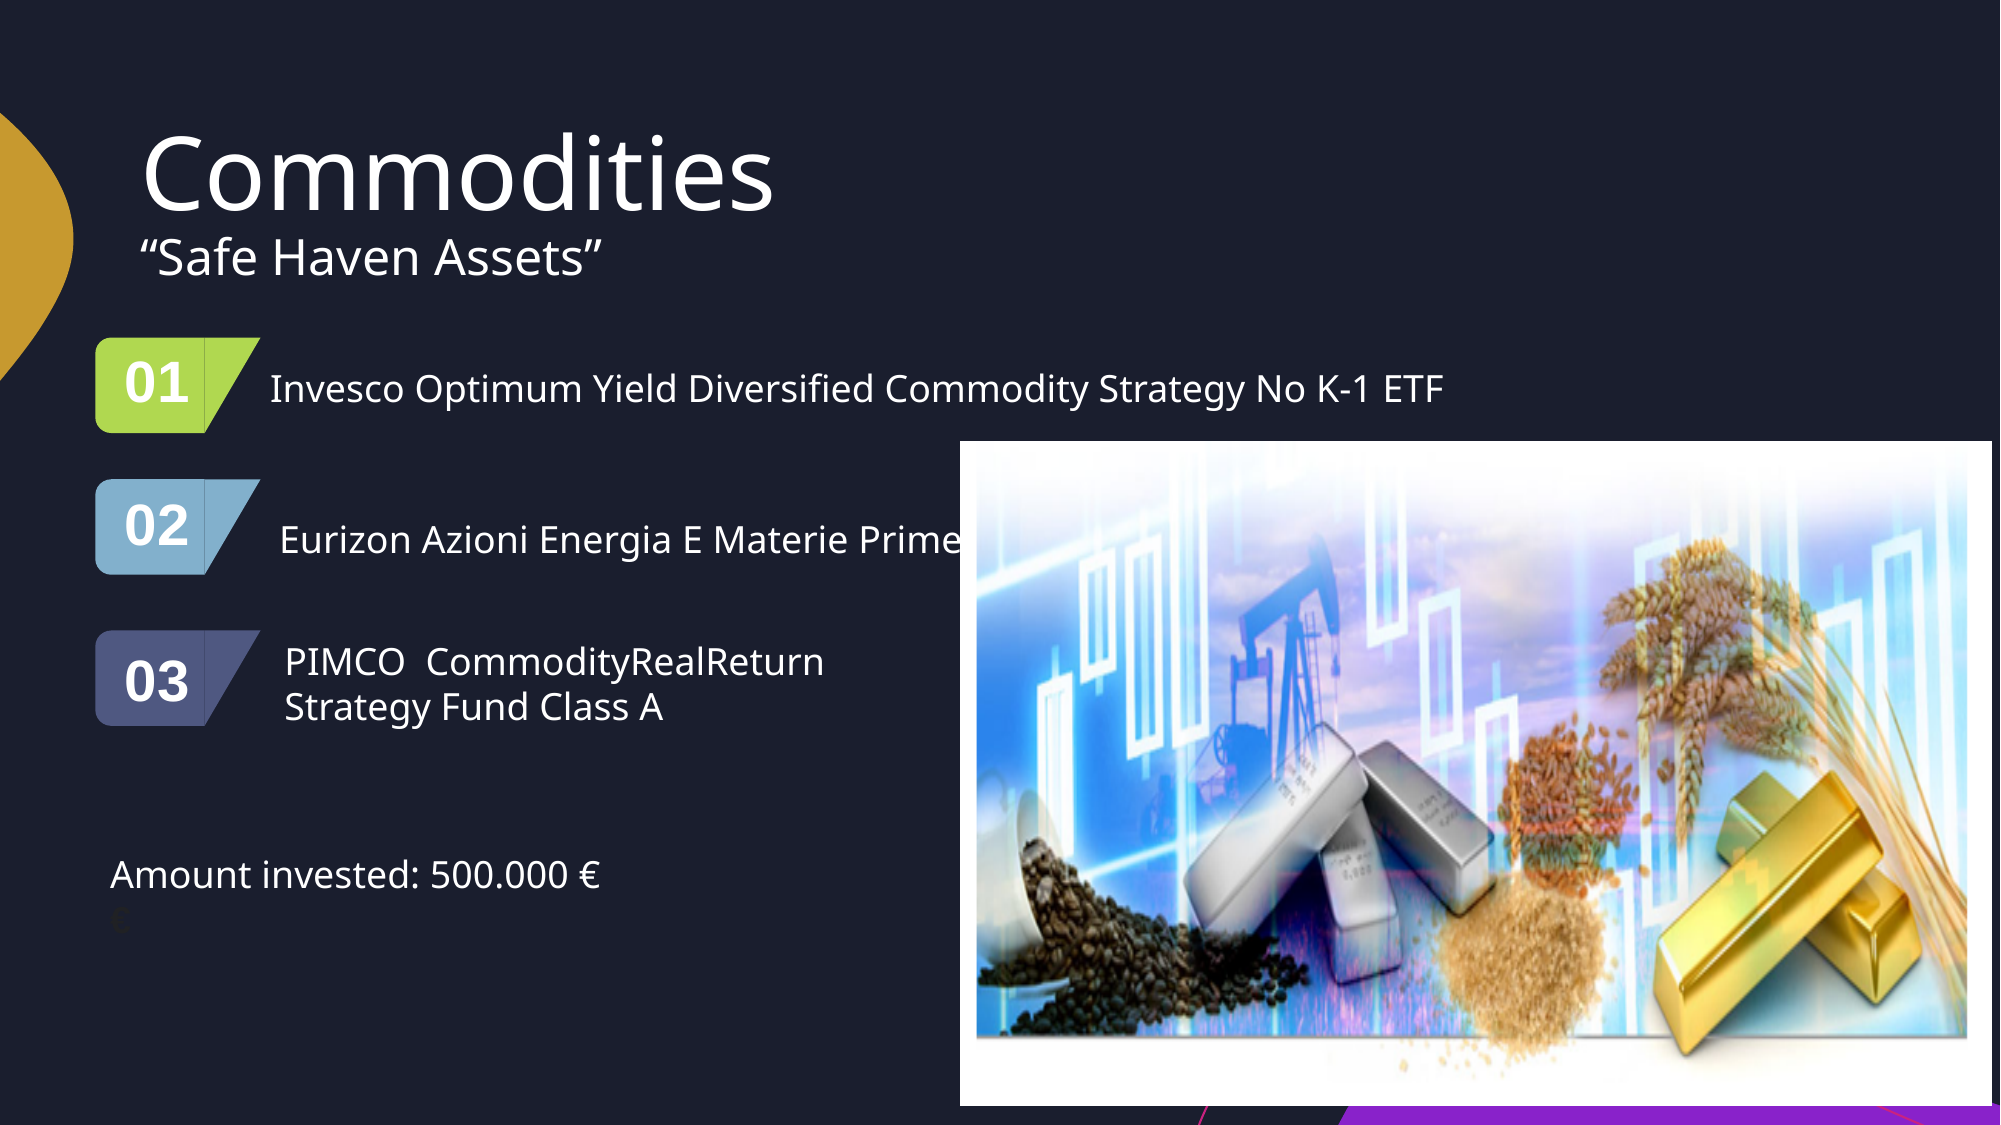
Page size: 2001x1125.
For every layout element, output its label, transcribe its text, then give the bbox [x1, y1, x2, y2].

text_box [95, 337, 261, 434]
text_box PIMCO CommodityRealReturn Strategy Fund Class A [269, 630, 952, 736]
text_box Amount invested: 500.000 € € [94, 843, 616, 949]
text_box Invesco Optimum Yield Diversified Commodity Strategy No K-1 ETF [261, 357, 1460, 418]
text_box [95, 630, 261, 726]
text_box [95, 479, 261, 575]
title Commodities “Safe Haven Assets” [125, 94, 1875, 315]
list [960, 441, 1992, 1106]
text_box Eurizon Azioni Energia E Materie Prime [279, 515, 960, 561]
